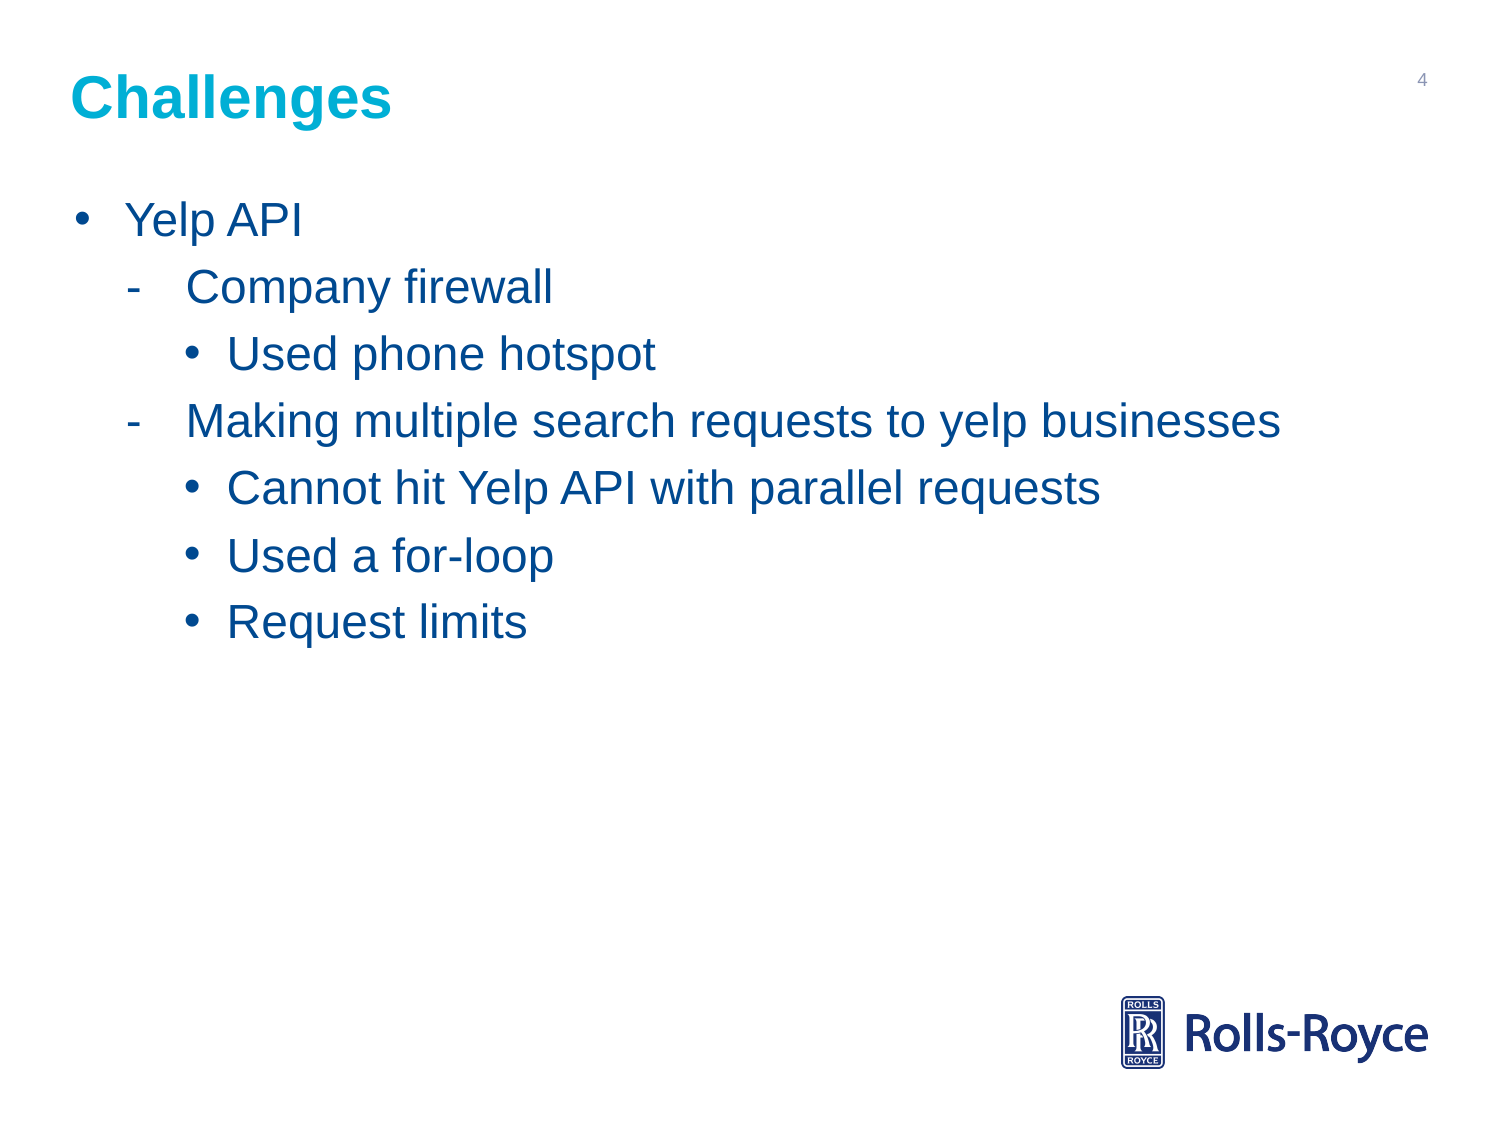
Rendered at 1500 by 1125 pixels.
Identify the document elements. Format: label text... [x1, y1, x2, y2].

list Yelp API Company firewall Used phone hotspot Making multiple search requests to yelp businesses Cannot hit Yelp API with parallel requests Used a for-loop Request limits [70, 188, 1428, 958]
picture [1121, 996, 1428, 1069]
slide_number 4 [1356, 67, 1428, 128]
title Challenges [70, 61, 1357, 188]
